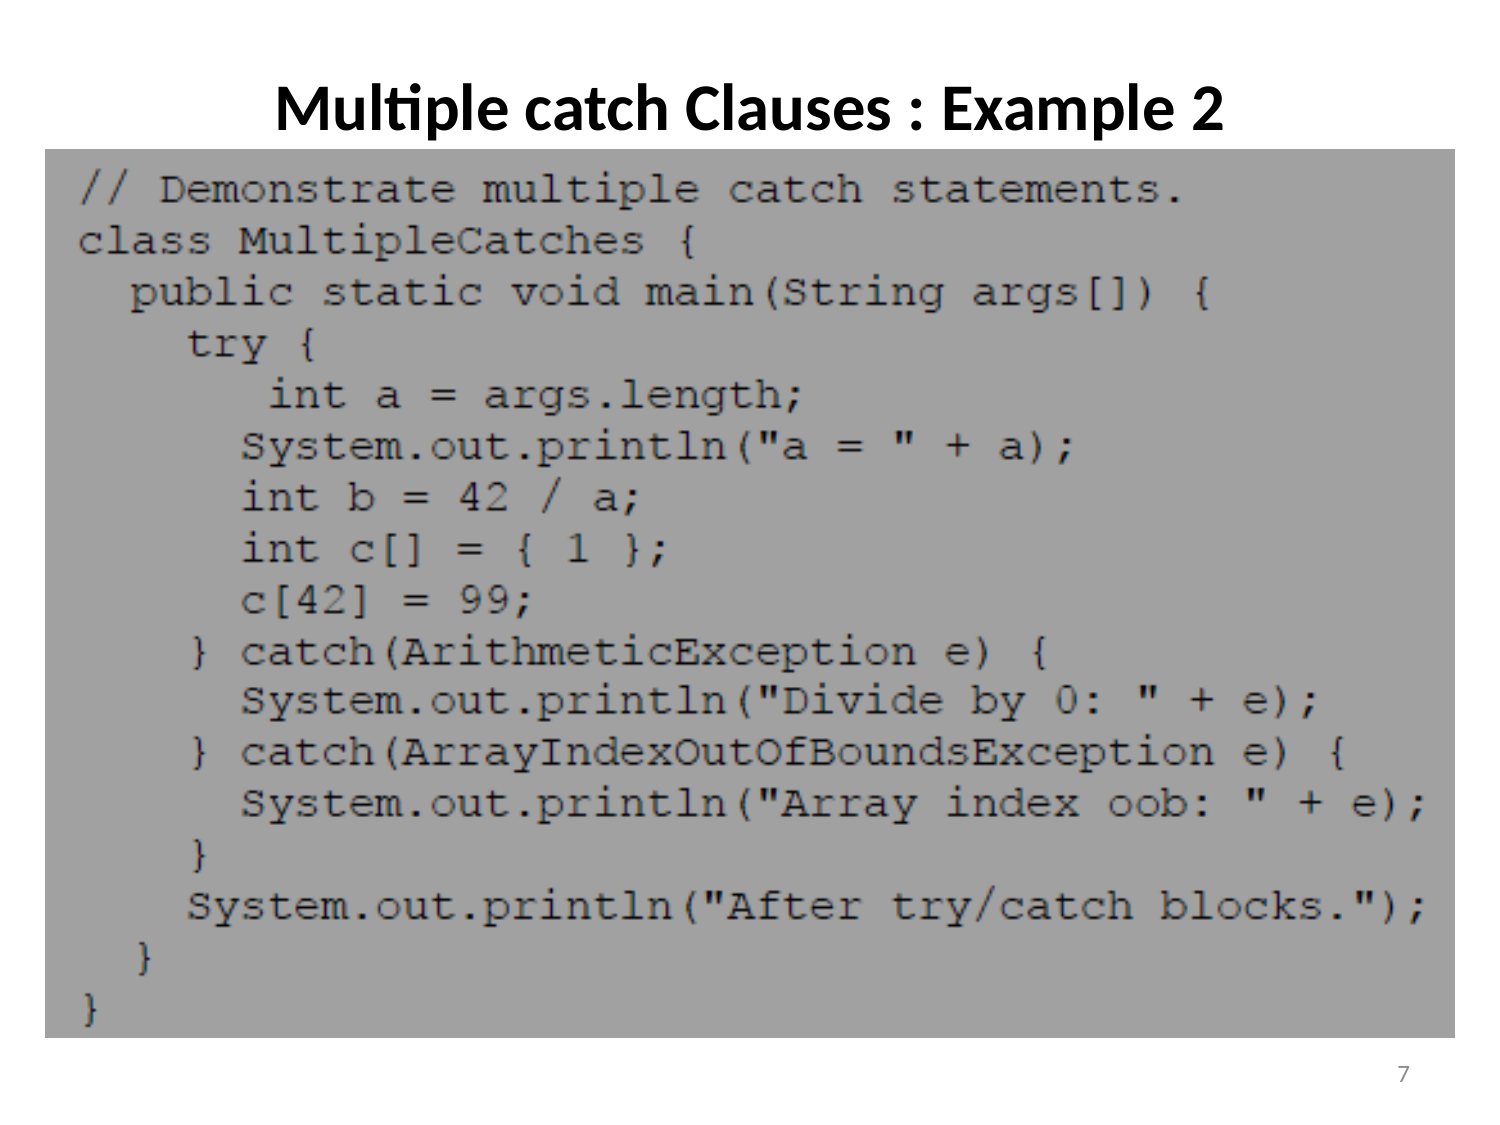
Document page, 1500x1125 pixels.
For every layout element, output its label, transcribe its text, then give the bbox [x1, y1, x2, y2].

slide_number 7 [1074, 1047, 1425, 1103]
title Multiple catch Clauses : Example 2 [75, 45, 1425, 148]
picture [45, 149, 1455, 1038]
